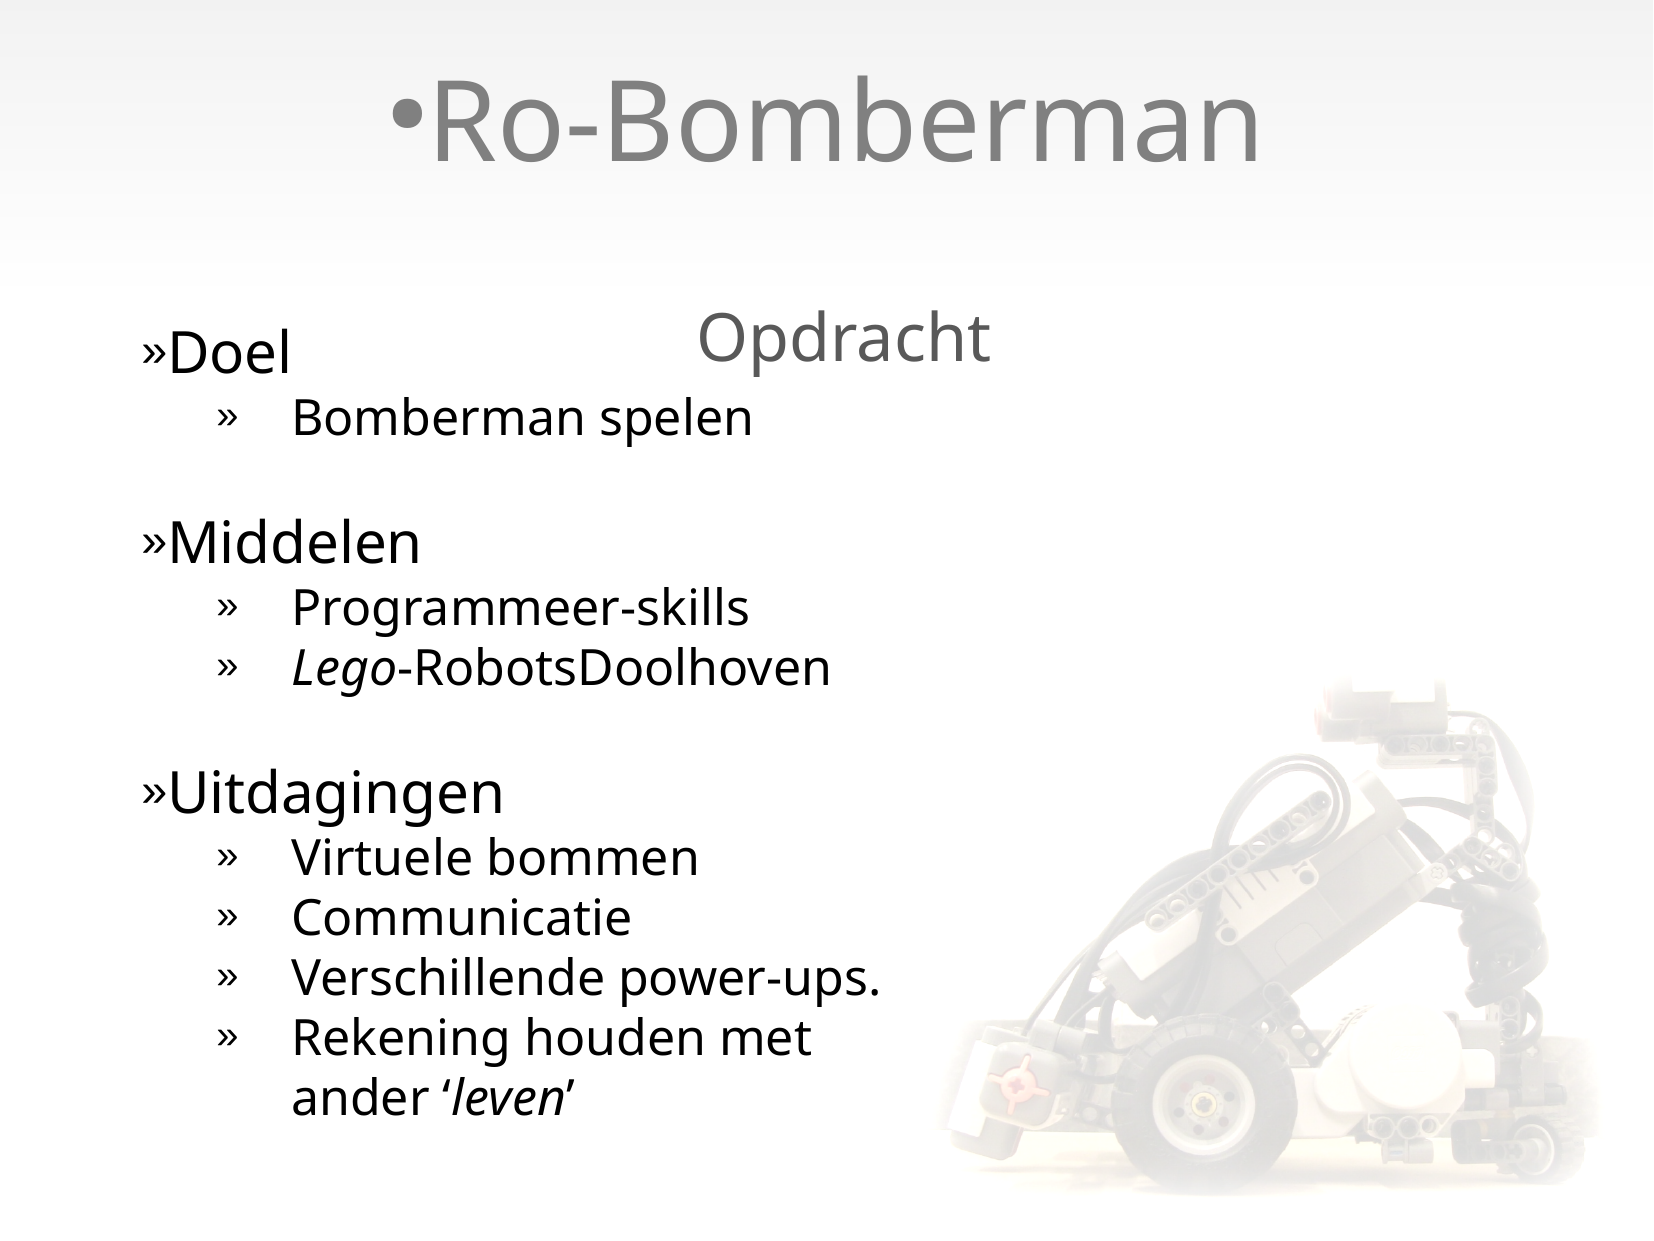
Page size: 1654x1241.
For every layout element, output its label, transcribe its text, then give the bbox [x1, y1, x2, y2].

text_box Doel Bomberman spelen Middelen Programmeer-skills Lego-RobotsDoolhoven Uitdagingen Virtuele bommen Communicatie Verschillende power-ups. Rekening houden met ander ‘leven’ [126, 307, 953, 1193]
title Ro-Bomberman Opdracht [82, 49, 1571, 257]
